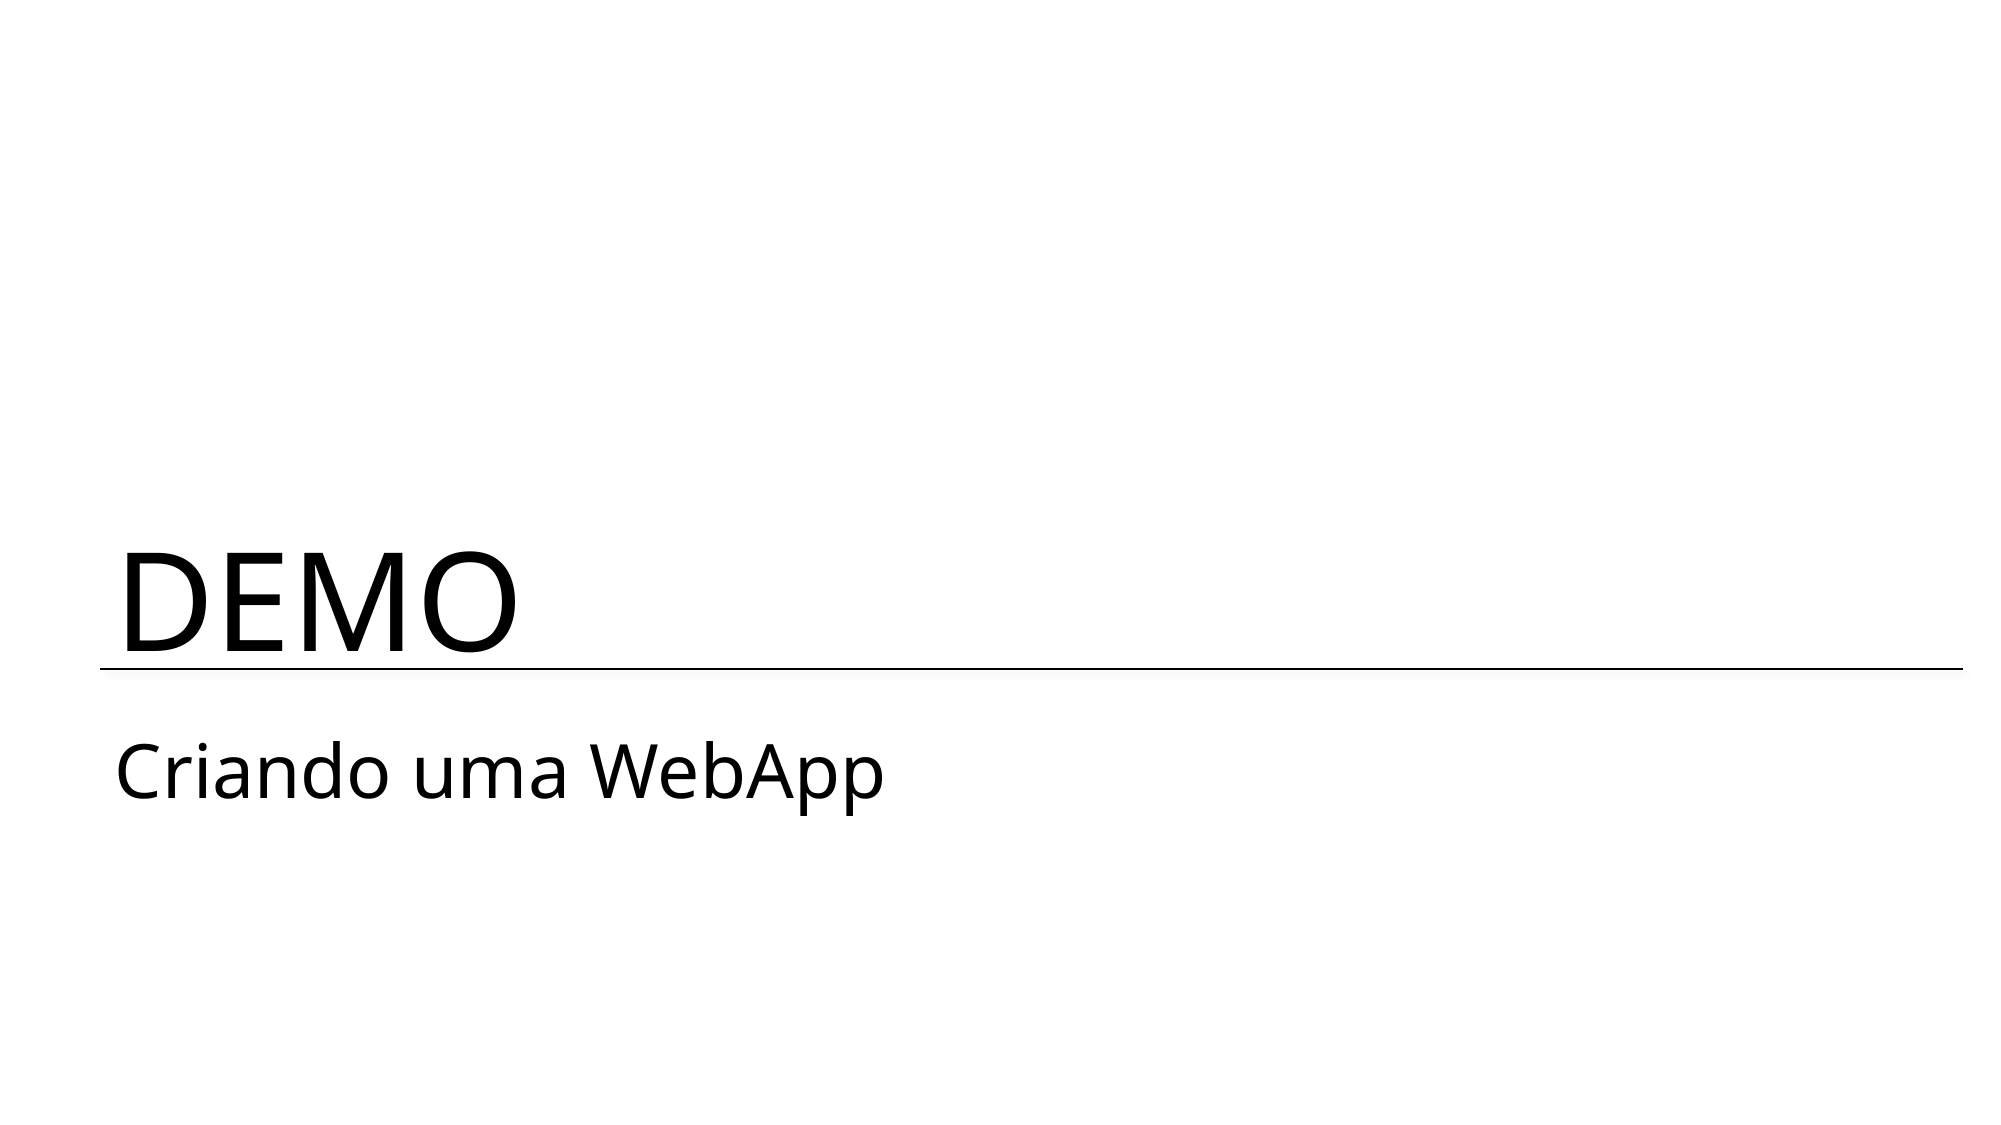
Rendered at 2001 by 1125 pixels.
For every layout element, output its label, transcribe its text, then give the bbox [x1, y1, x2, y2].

title Criando uma WebApp [99, 733, 1976, 1009]
